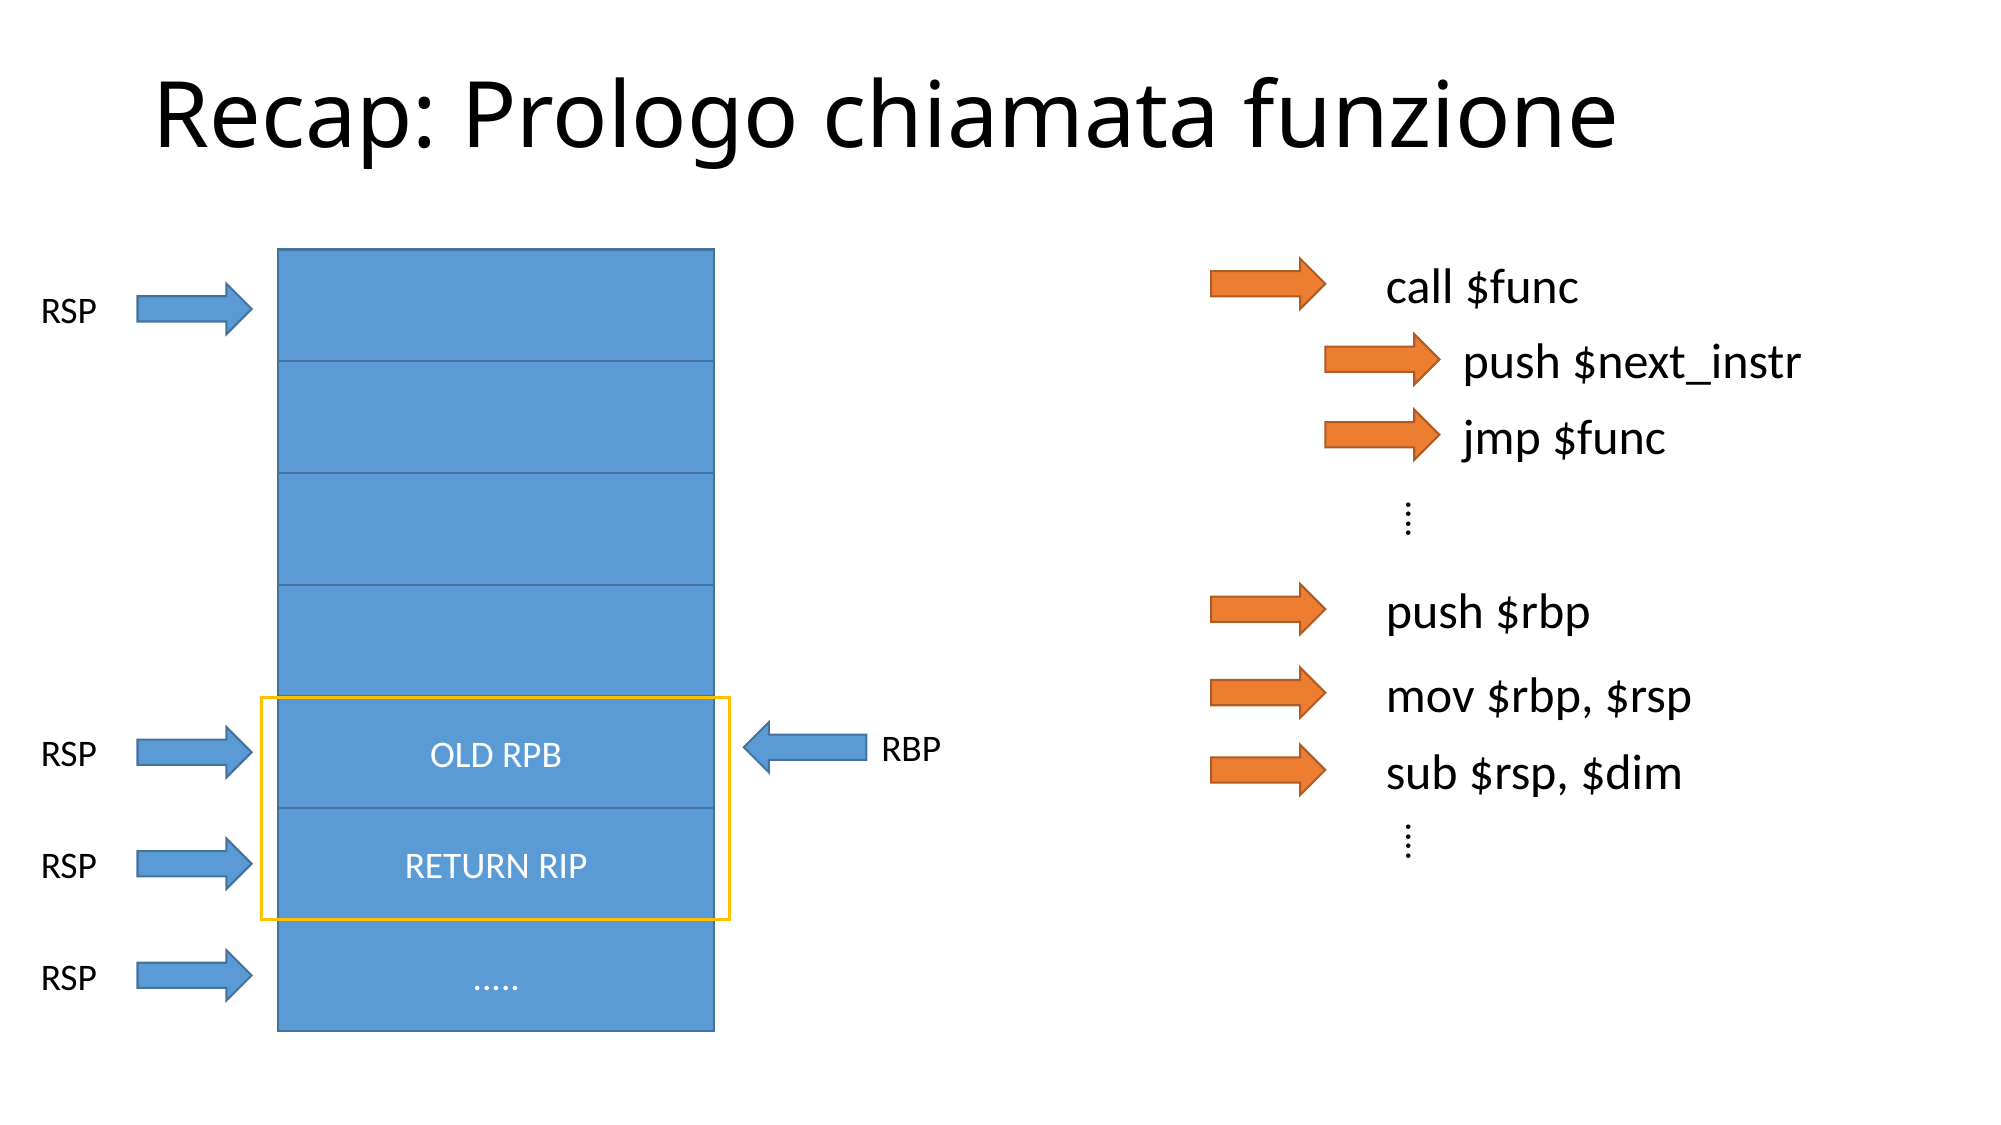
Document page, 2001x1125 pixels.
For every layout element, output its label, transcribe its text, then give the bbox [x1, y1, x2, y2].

text_box [1324, 331, 1441, 388]
text_box [1210, 581, 1327, 637]
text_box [26, 833, 252, 895]
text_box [26, 278, 252, 340]
text_box sub $rsp, $dim [1371, 732, 1863, 807]
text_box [26, 945, 252, 1006]
text_box jmp $func [1447, 397, 1939, 472]
text_box [277, 586, 715, 696]
text_box [1210, 742, 1327, 798]
title Recap: Prologo chiamata funzione [137, 8, 1863, 227]
text_box [1210, 664, 1327, 721]
text_box [277, 248, 715, 362]
text_box push $rbp [1371, 571, 1863, 647]
text_box ..... [277, 921, 715, 1032]
text_box [277, 362, 715, 474]
text_box .... [1375, 808, 1452, 879]
text_box mov $rbp, $rsp [1371, 654, 1863, 730]
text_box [743, 717, 978, 778]
text_box [1210, 256, 1327, 312]
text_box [26, 722, 252, 783]
text_box [1324, 407, 1441, 463]
text_box push $next_instr [1447, 321, 1939, 397]
text_box .... [1375, 485, 1452, 556]
text_box call $func [1371, 246, 1863, 321]
text_box [277, 474, 715, 586]
text_box [261, 696, 731, 921]
